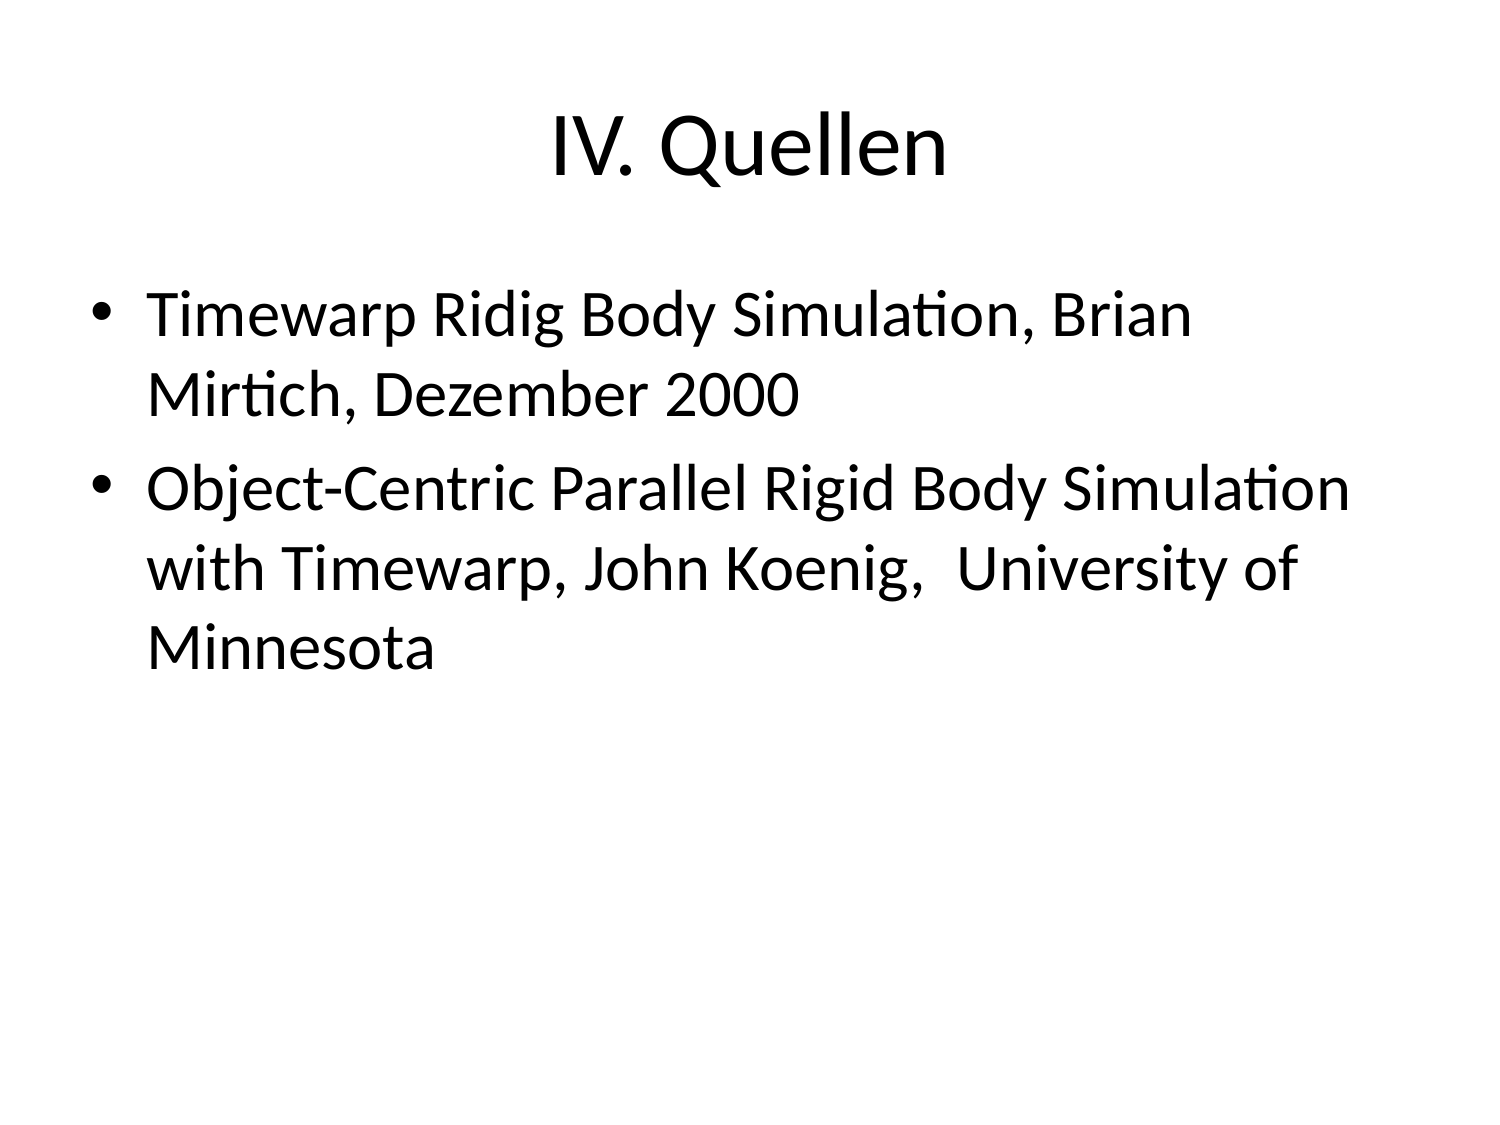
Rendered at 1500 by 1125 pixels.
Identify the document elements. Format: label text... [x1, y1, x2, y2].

list Timewarp Ridig Body Simulation, Brian Mirtich, Dezember 2000 Object-Centric Parallel Rigid Body Simulation with Timewarp, John Koenig, University of Minnesota [75, 262, 1425, 1005]
title IV. Quellen [75, 45, 1425, 233]
